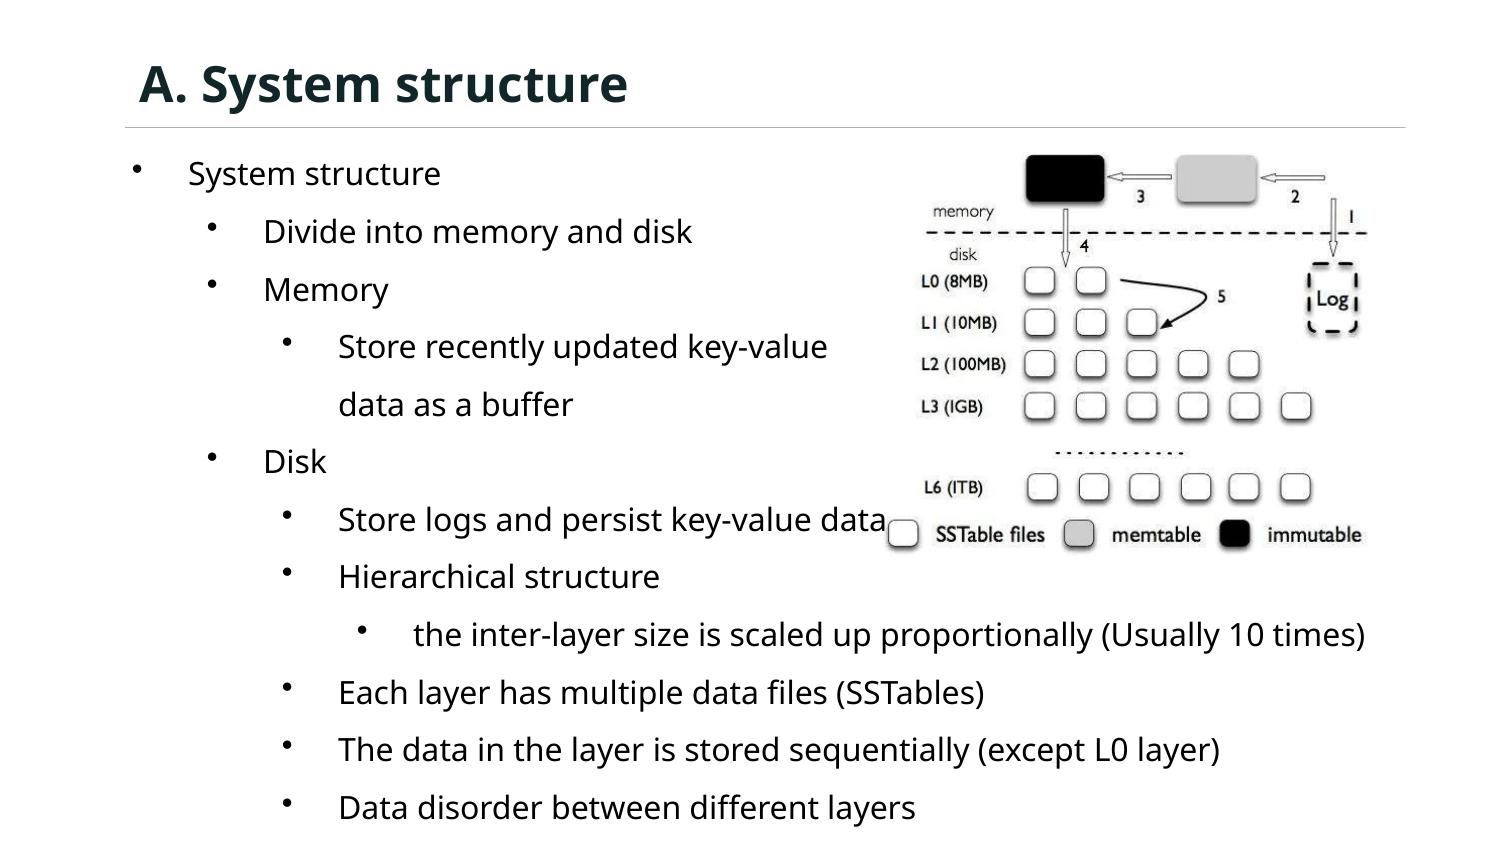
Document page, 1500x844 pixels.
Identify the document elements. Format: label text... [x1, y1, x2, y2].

picture [868, 137, 1406, 557]
text_box System structure Divide into memory and disk Memory Store recently updated key-value data as a buffer Disk Store logs and persist key-value data Hierarchical structure the inter-layer size is scaled up proportionally (Usually 10 times) Each layer has multiple data files (SSTables) The data in the layer is stored sequentially (except L0 layer) Data disorder between different layers [117, 127, 1383, 816]
text_box A. System structure [125, 37, 1406, 128]
